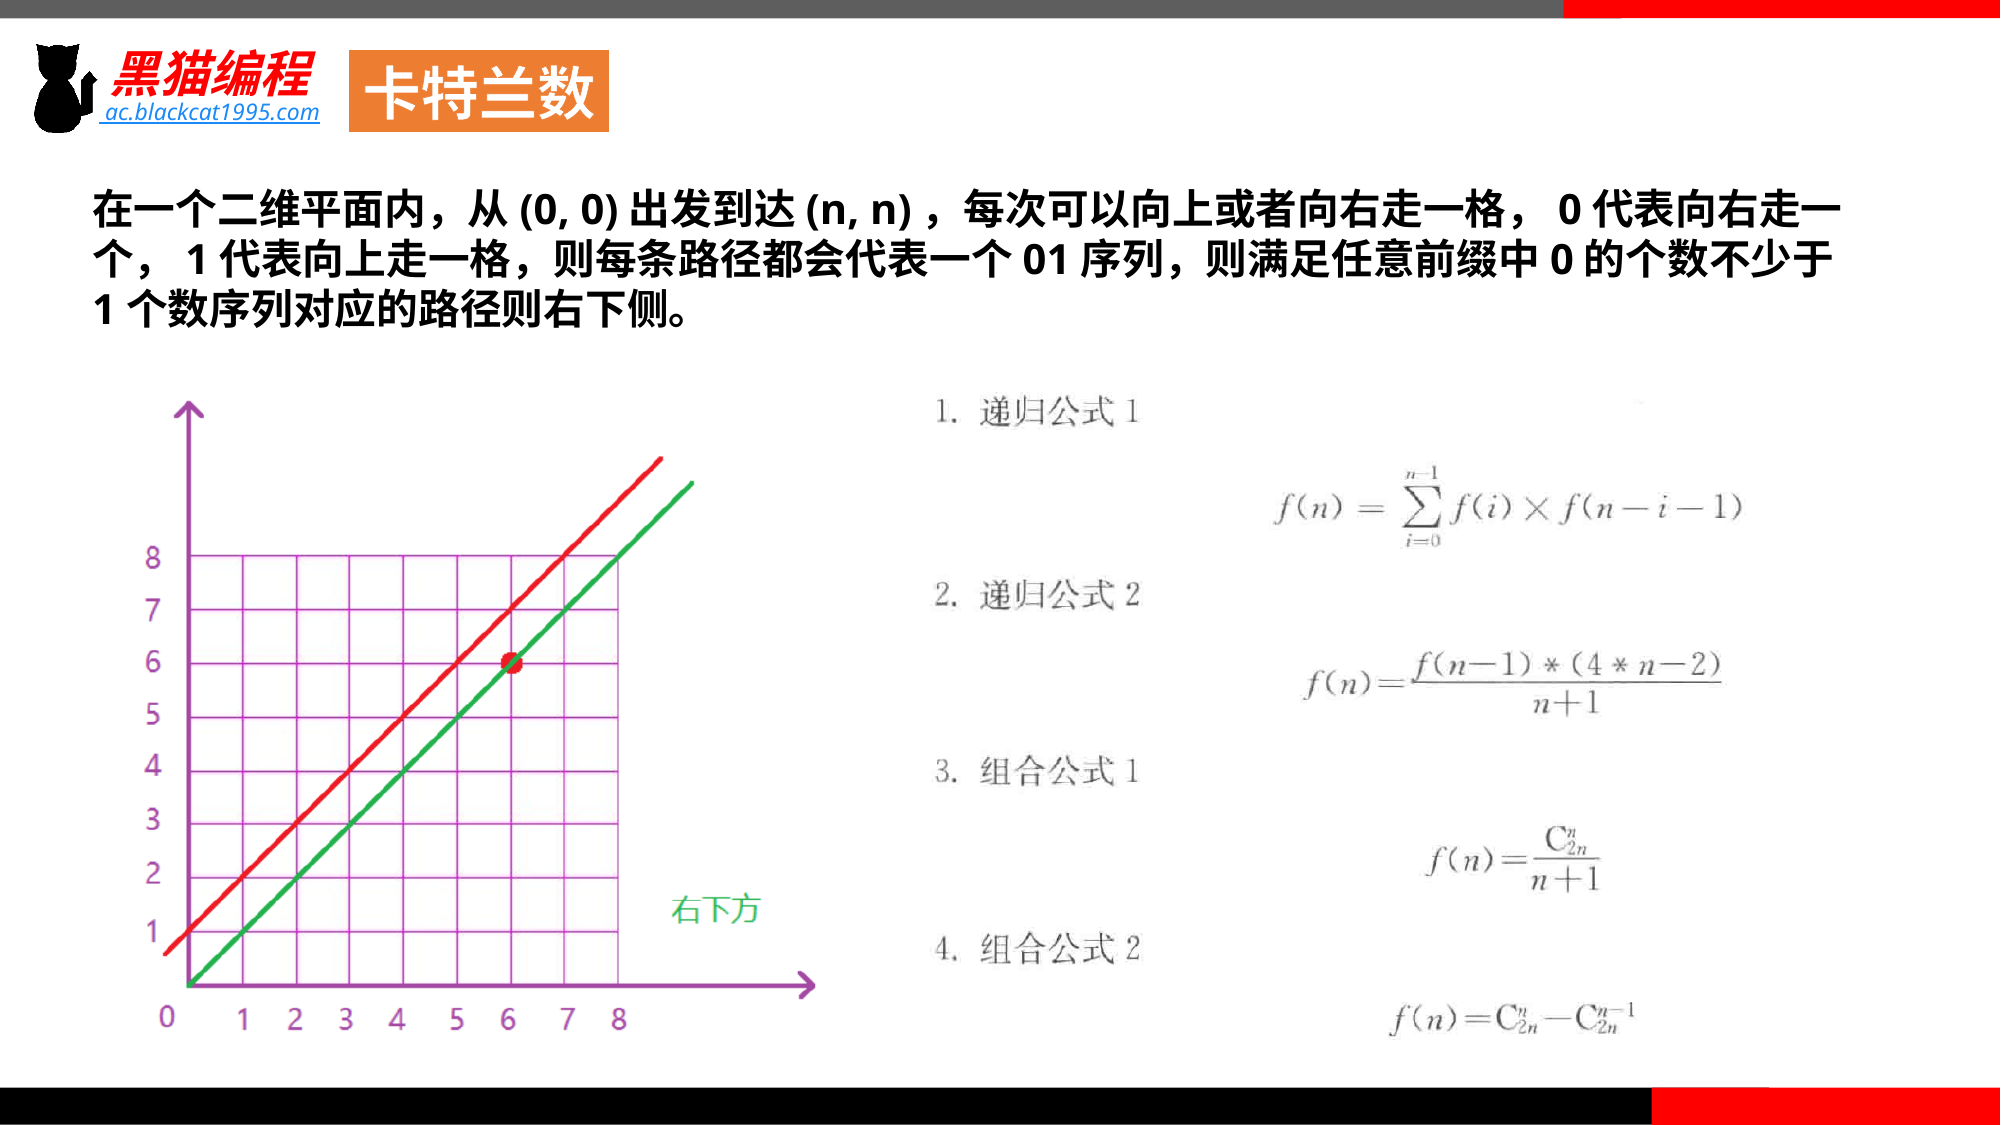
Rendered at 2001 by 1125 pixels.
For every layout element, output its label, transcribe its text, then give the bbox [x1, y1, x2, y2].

text_box 在一个二维平面内，从(0, 0)出发到达(n, n)，每次可以向上或者向右走一格，0代表向右走一个，1代表向上走一格，则每条路径都会代表一个01序列，则满足任意前缀中0的个数不少于1个数序列对应的路径则右下侧。 [77, 175, 1877, 341]
picture [21, 44, 110, 133]
text_box 卡特兰数 [346, 47, 612, 135]
picture [132, 382, 833, 1044]
picture [920, 382, 1768, 1056]
